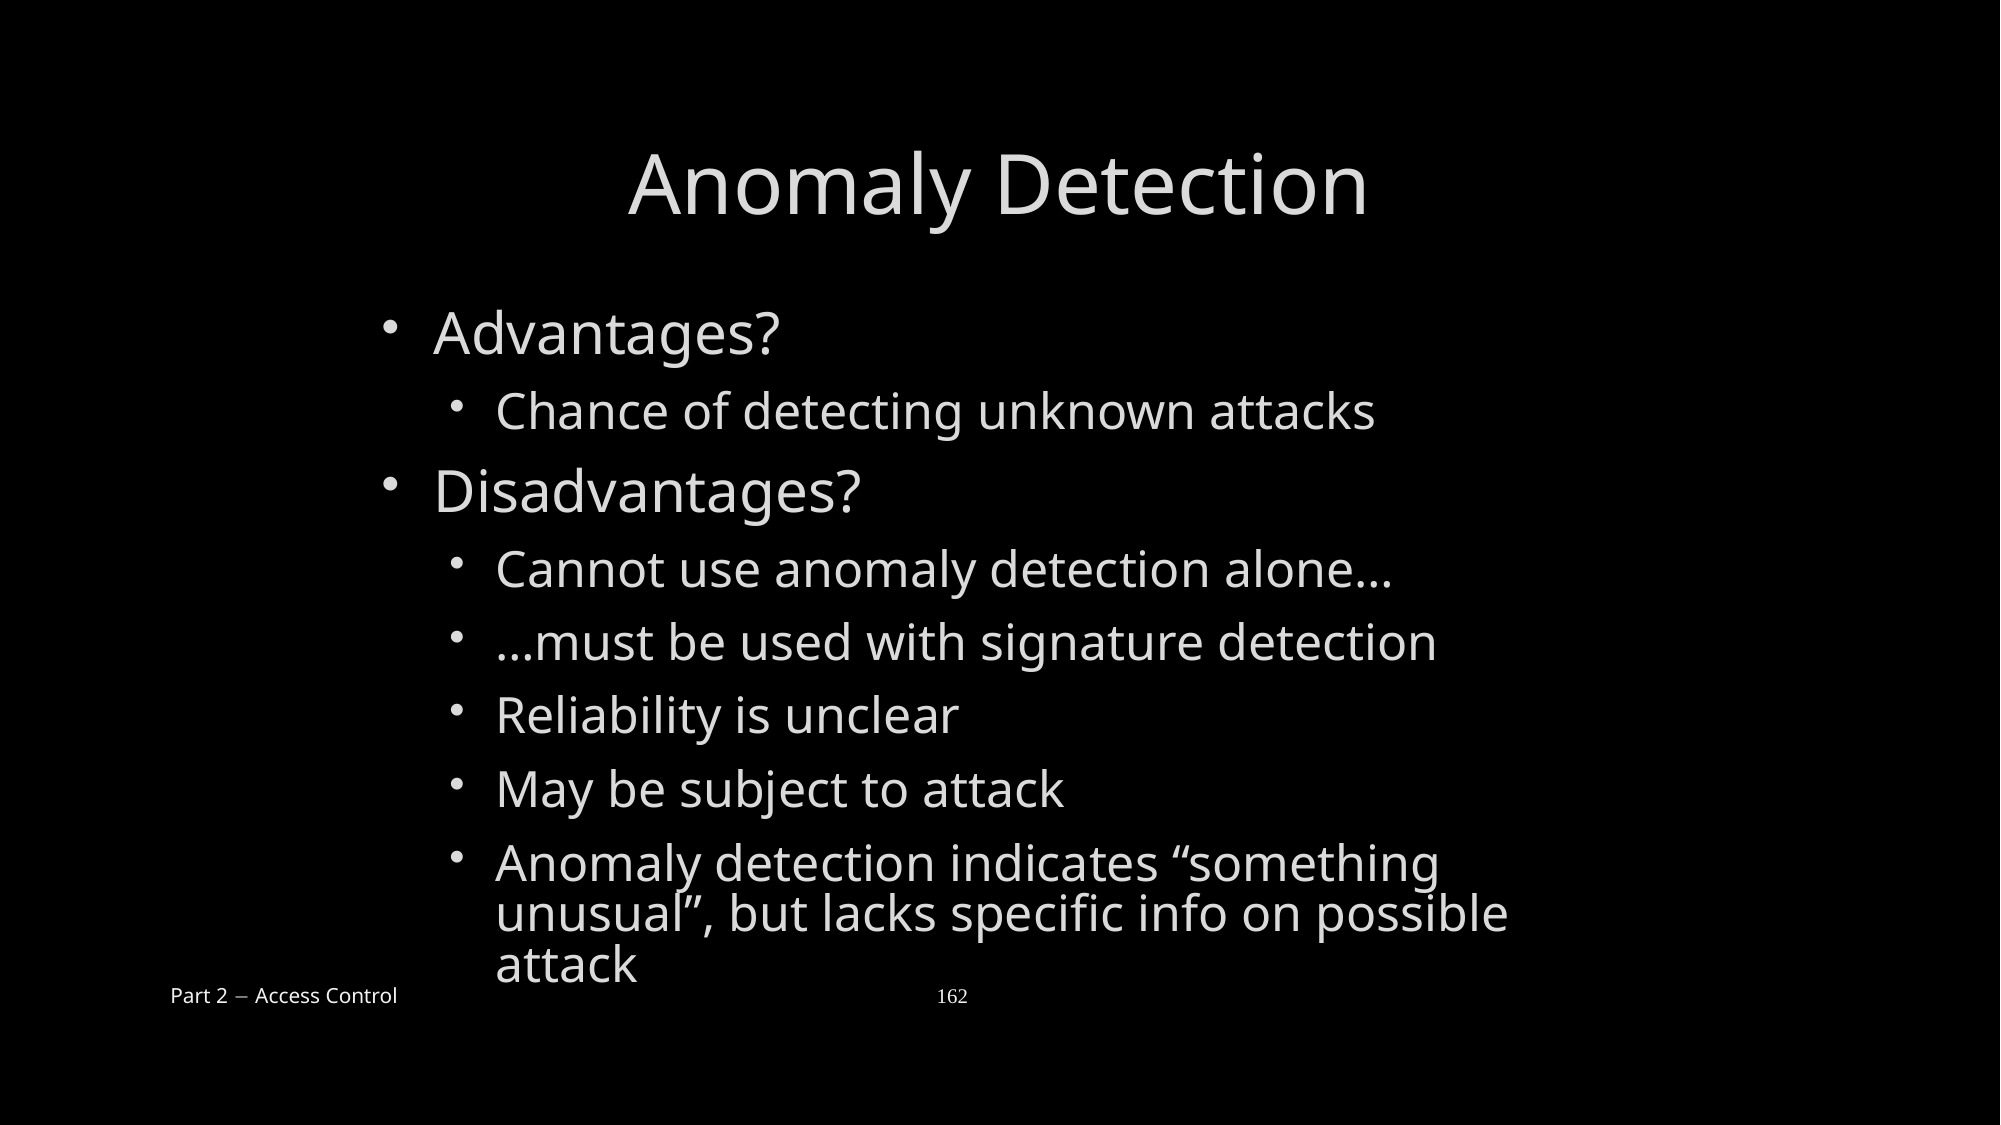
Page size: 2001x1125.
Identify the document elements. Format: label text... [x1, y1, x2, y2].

list Advantages? Chance of detecting unknown attacks Disadvantages? Cannot use anomaly detection alone… …must be used with signature detection Reliability is unclear May be subject to attack Anomaly detection indicates “something unusual”, but lacks specific info on possible attack [362, 299, 1663, 1013]
footer Part 2  Access Control 162 [149, 965, 1245, 1025]
title Anomaly Detection [362, 87, 1638, 275]
